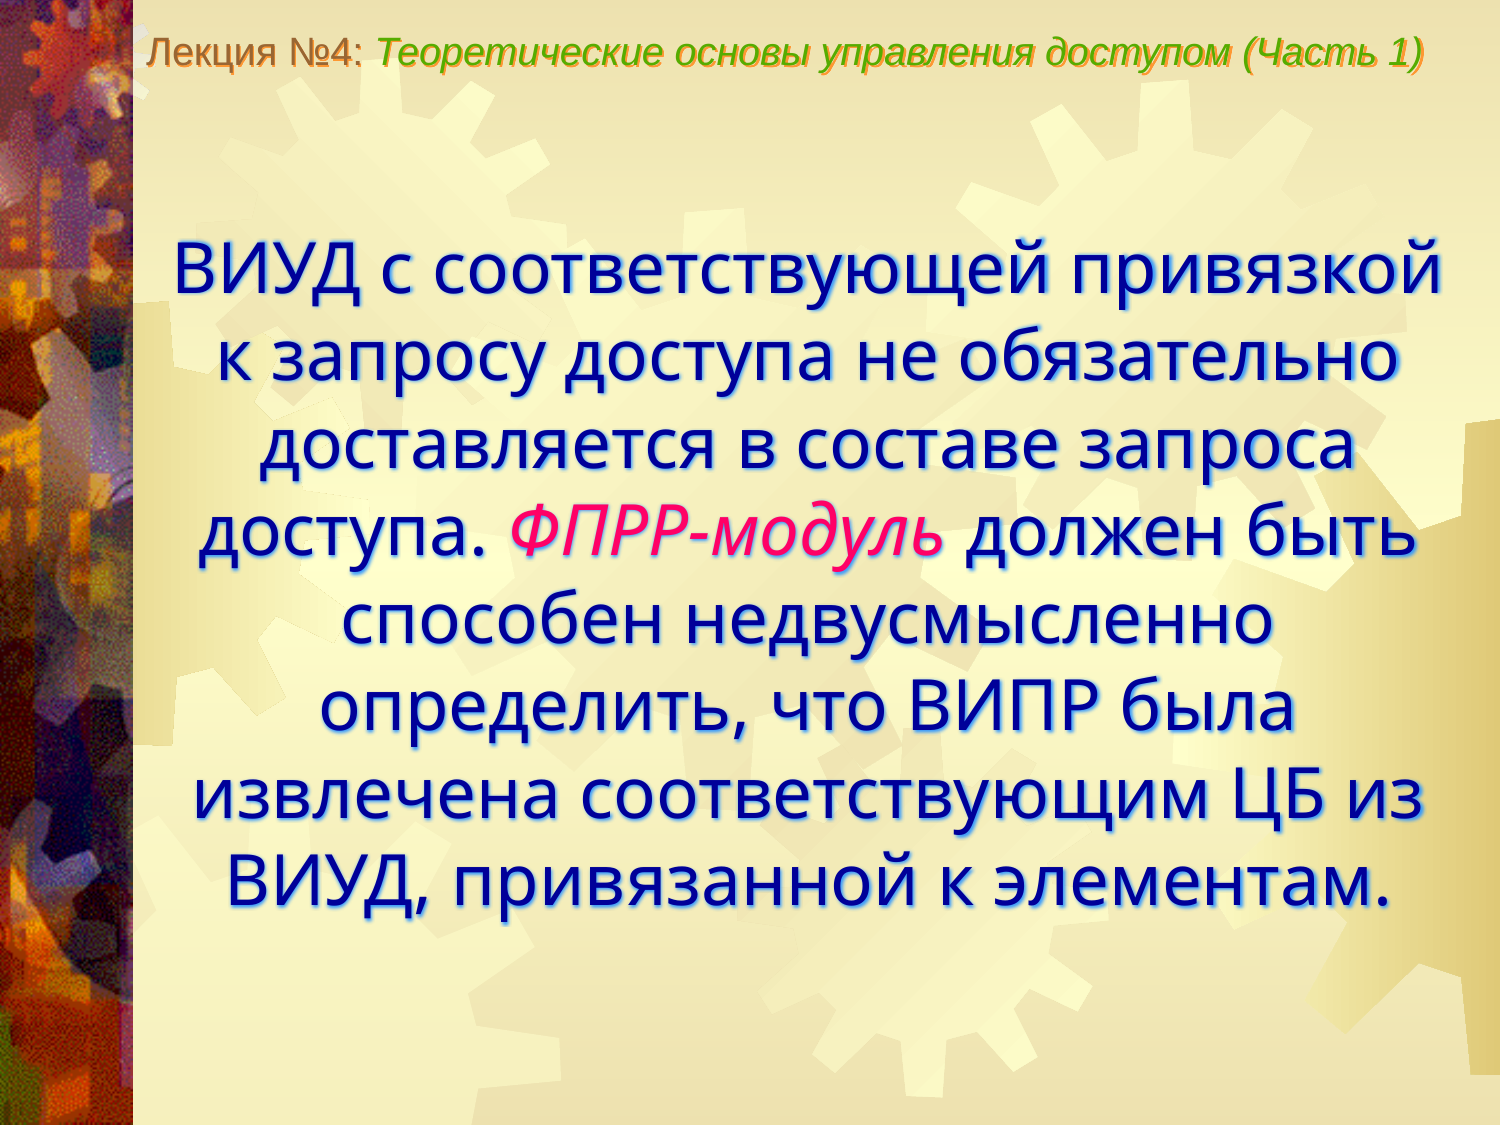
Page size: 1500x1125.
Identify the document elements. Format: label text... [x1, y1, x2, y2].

text_box Лекция №4: Теоретические основы управления доступом (Часть 1) [123, 31, 1500, 74]
picture [0, 0, 133, 1125]
text_box ВИУД с соответствующей привязкой к запросу доступа не обязательно доставляется в составе запроса доступа. ФПРР-модуль должен быть способен недвусмысленно определить, что ВИПР была извлечена соответствующим ЦБ из ВИУД, привязанной к элементам. [152, 219, 1465, 920]
